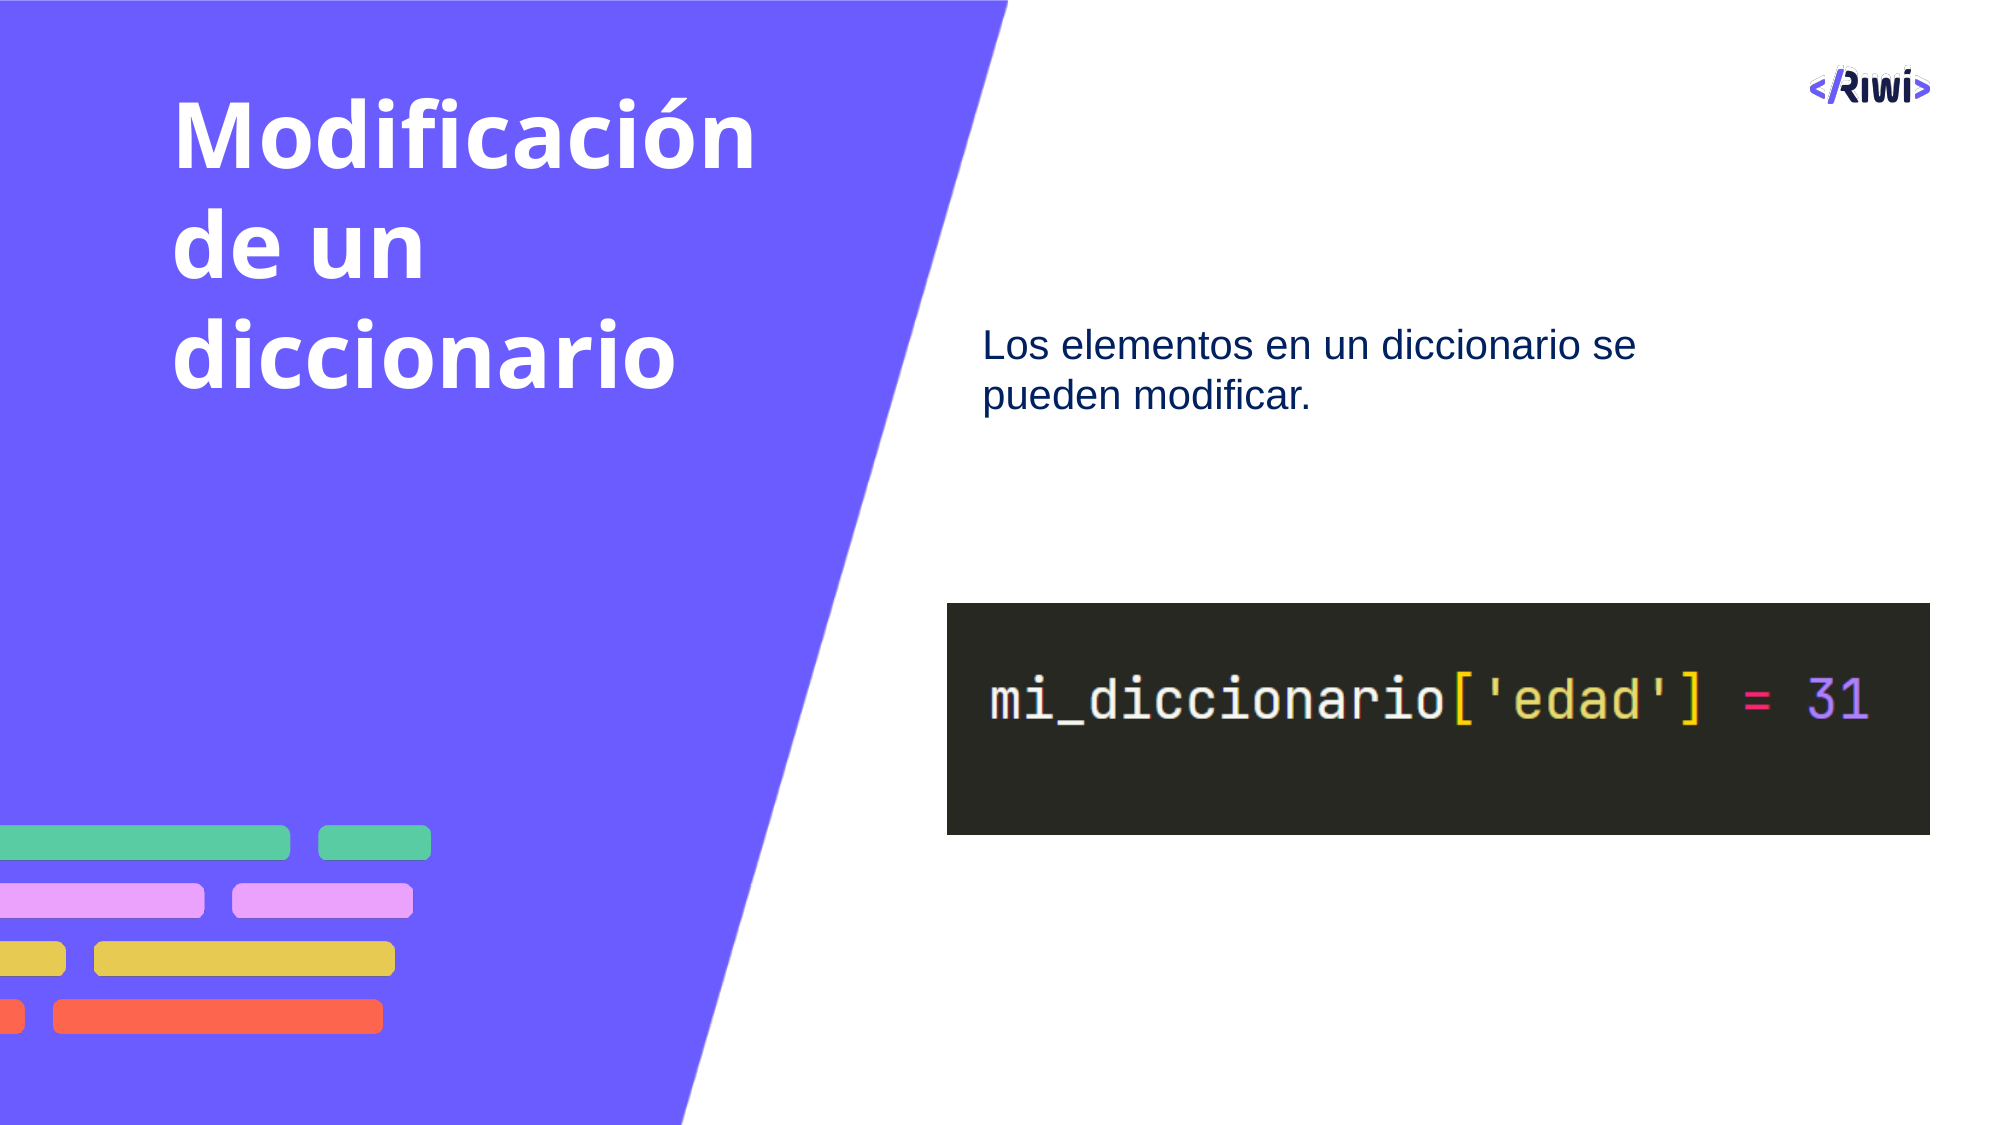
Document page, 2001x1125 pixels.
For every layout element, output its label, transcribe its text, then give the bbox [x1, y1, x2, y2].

picture [0, 0, 1931, 1125]
text_box Los elementos en un diccionario se pueden modificar. [1012, 317, 1775, 508]
picture [1810, 64, 1931, 104]
